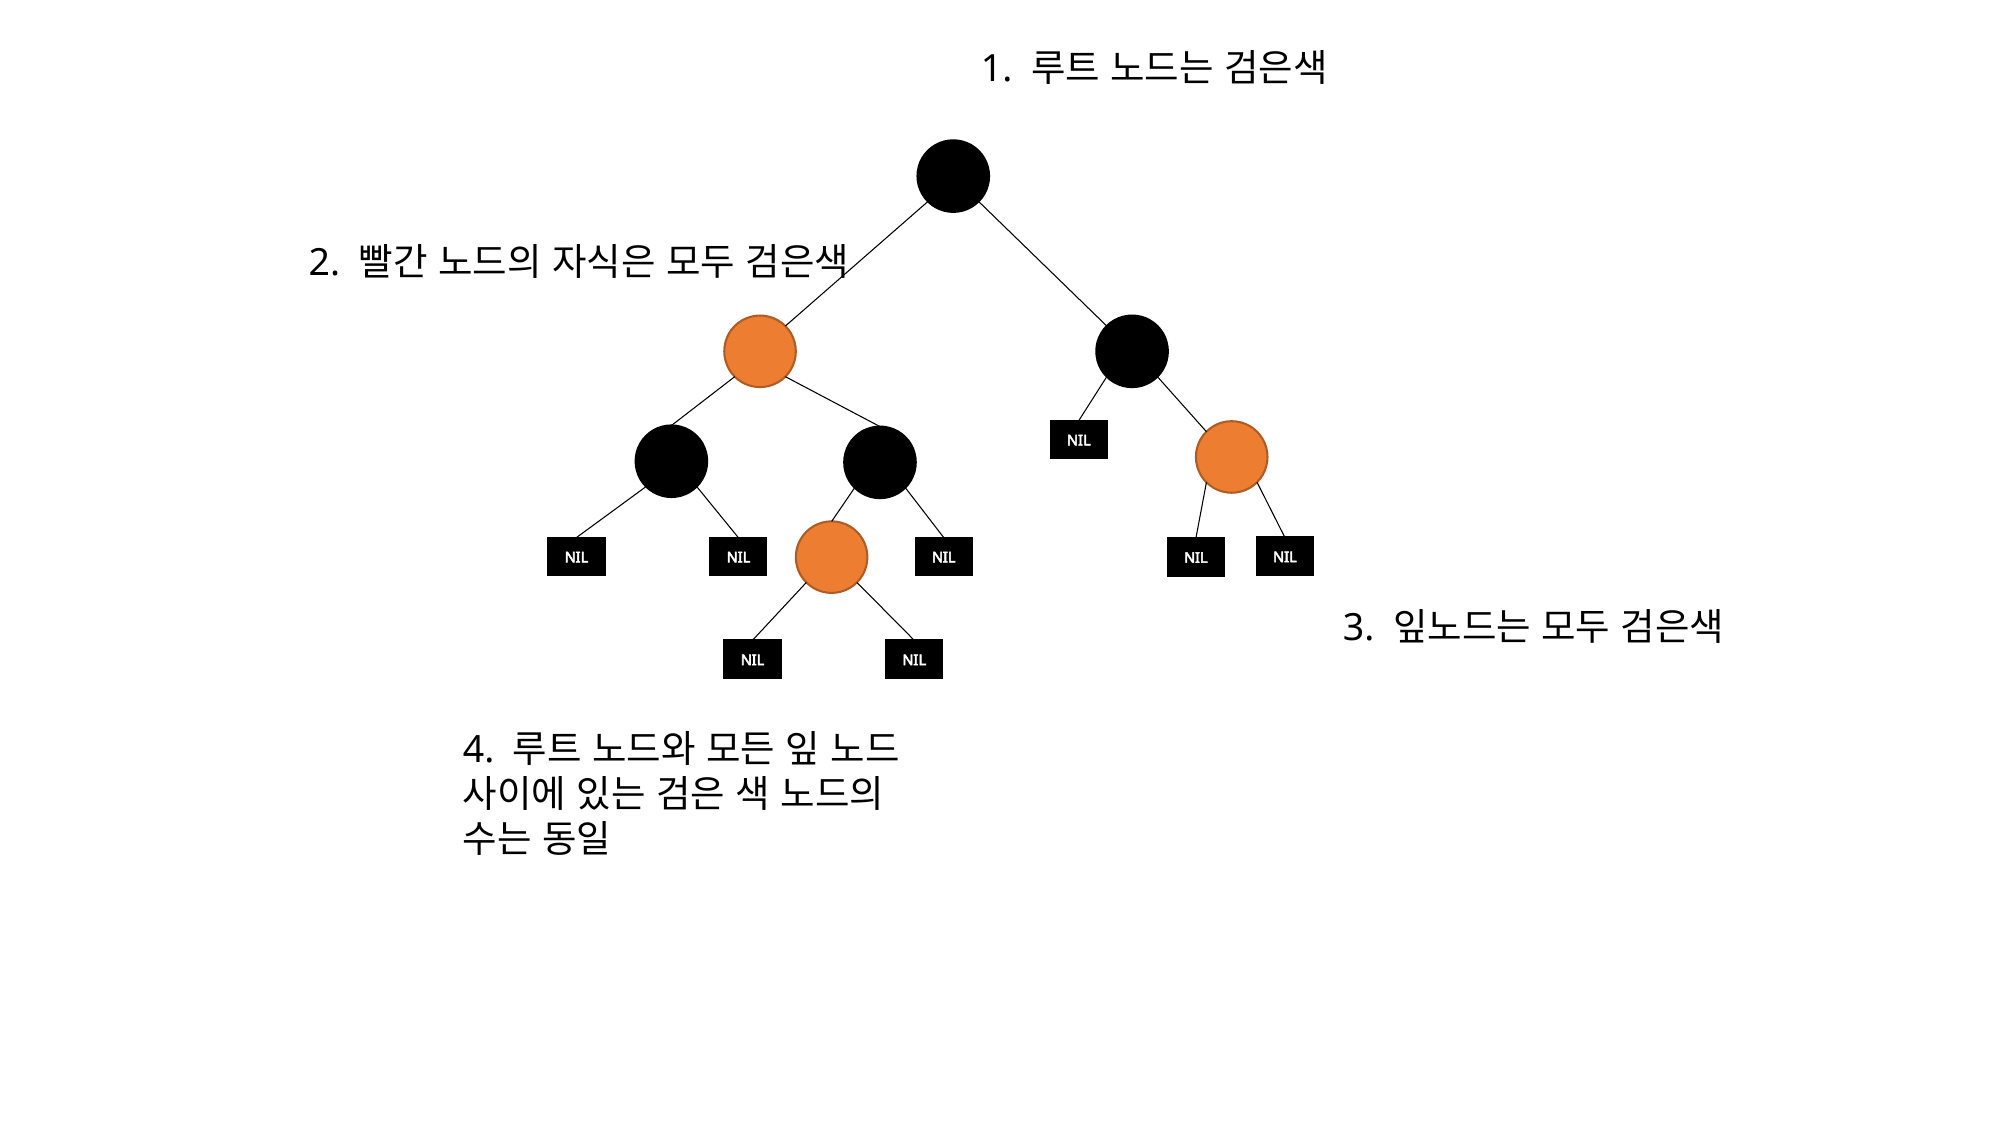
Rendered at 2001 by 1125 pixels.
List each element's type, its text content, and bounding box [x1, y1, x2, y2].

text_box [785, 376, 881, 427]
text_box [752, 582, 807, 641]
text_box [978, 201, 1107, 326]
text_box [794, 520, 869, 594]
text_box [856, 582, 915, 641]
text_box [1256, 482, 1285, 538]
text_box [634, 424, 709, 499]
text_box 4. 루트 노드와 모든 잎 노드 사이에 있는 검은 색 노드의 수는 동일 [448, 717, 920, 867]
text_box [831, 487, 855, 522]
text_box NIL [1256, 536, 1314, 576]
text_box NIL [885, 639, 943, 679]
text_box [576, 486, 647, 538]
text_box [1095, 314, 1169, 389]
text_box [916, 139, 991, 213]
text_box [843, 425, 917, 500]
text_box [696, 486, 739, 538]
text_box NIL [709, 537, 767, 576]
text_box [1194, 420, 1269, 494]
text_box 3. 잎노드는 모두 검은색 [1328, 595, 1740, 655]
text_box 2. 빨간 노드의 자식은 모두 검은색 [293, 230, 785, 291]
text_box NIL [547, 537, 606, 576]
text_box [723, 314, 797, 389]
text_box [671, 376, 735, 426]
text_box NIL [1167, 537, 1225, 577]
text_box NIL [1050, 420, 1108, 459]
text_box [1157, 376, 1207, 432]
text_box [905, 487, 944, 538]
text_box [1078, 376, 1107, 421]
text_box 1. 루트 노드는 검은색 [966, 37, 1344, 97]
text_box NIL [915, 537, 973, 576]
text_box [1195, 482, 1207, 538]
text_box NIL [723, 639, 782, 679]
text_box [785, 201, 928, 326]
